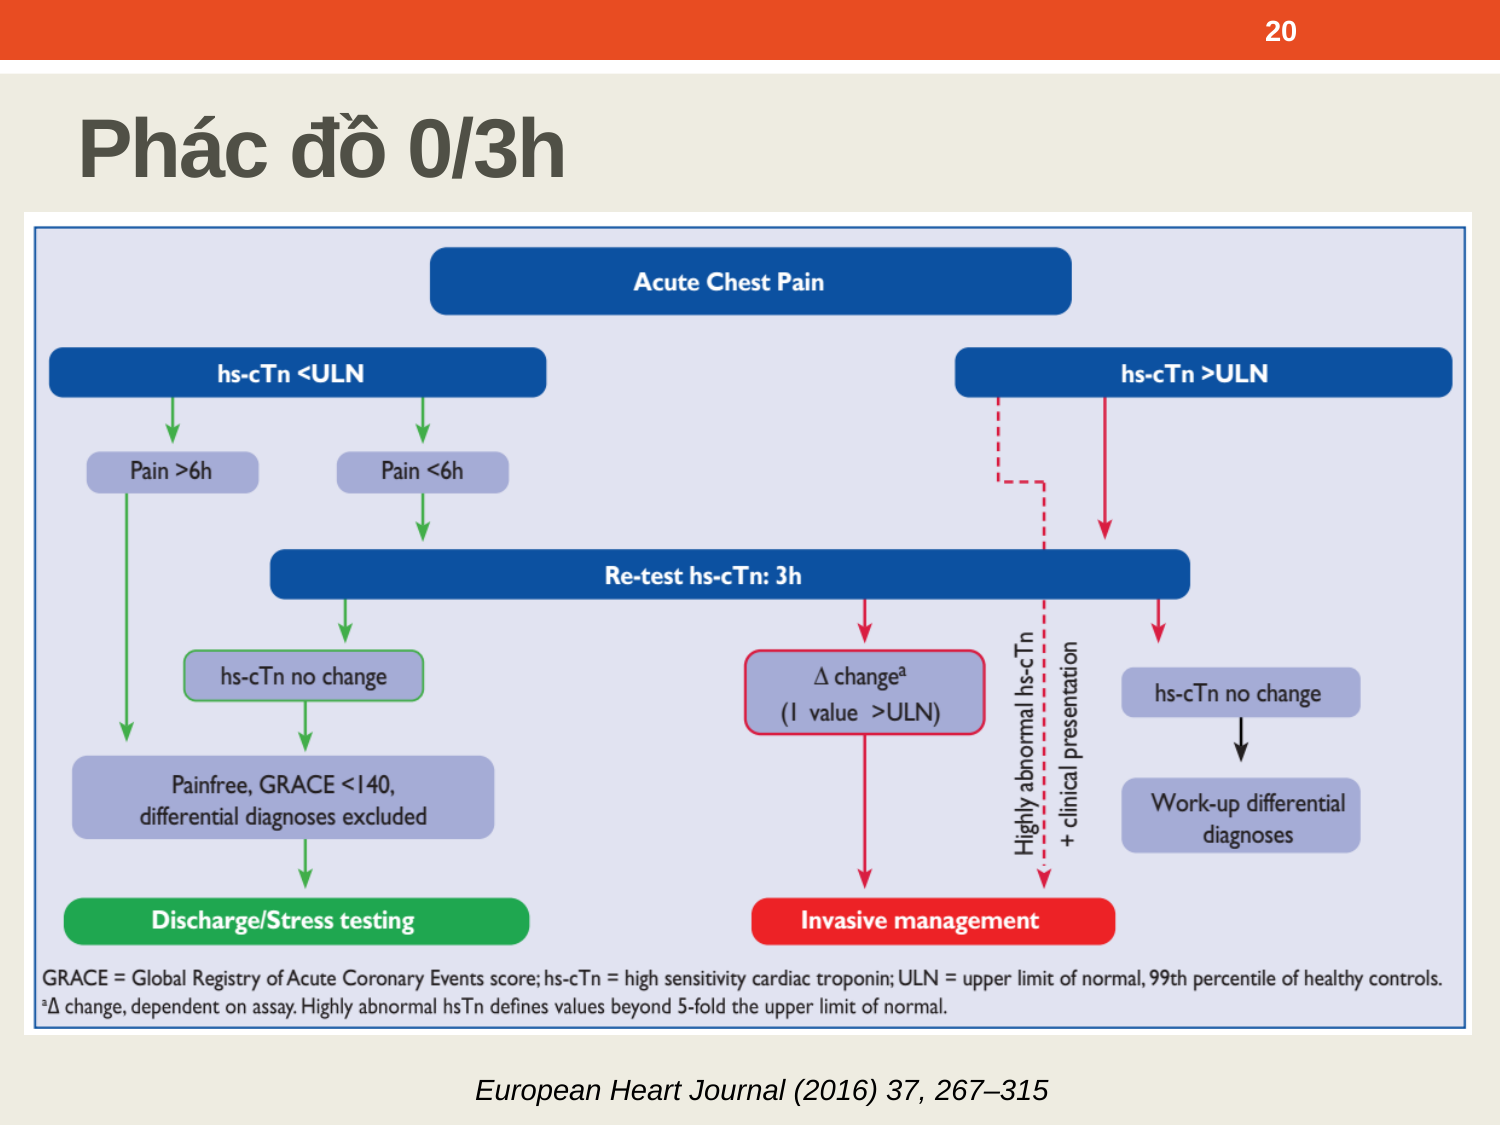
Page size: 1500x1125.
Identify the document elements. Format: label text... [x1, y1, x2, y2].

picture [24, 212, 1472, 1036]
text_box European Heart Journal (2016) 37, 267–315 [300, 1064, 1225, 1115]
slide_number 20 [1250, 3, 1425, 57]
title Phác đồ 0/3h [62, 62, 1413, 210]
